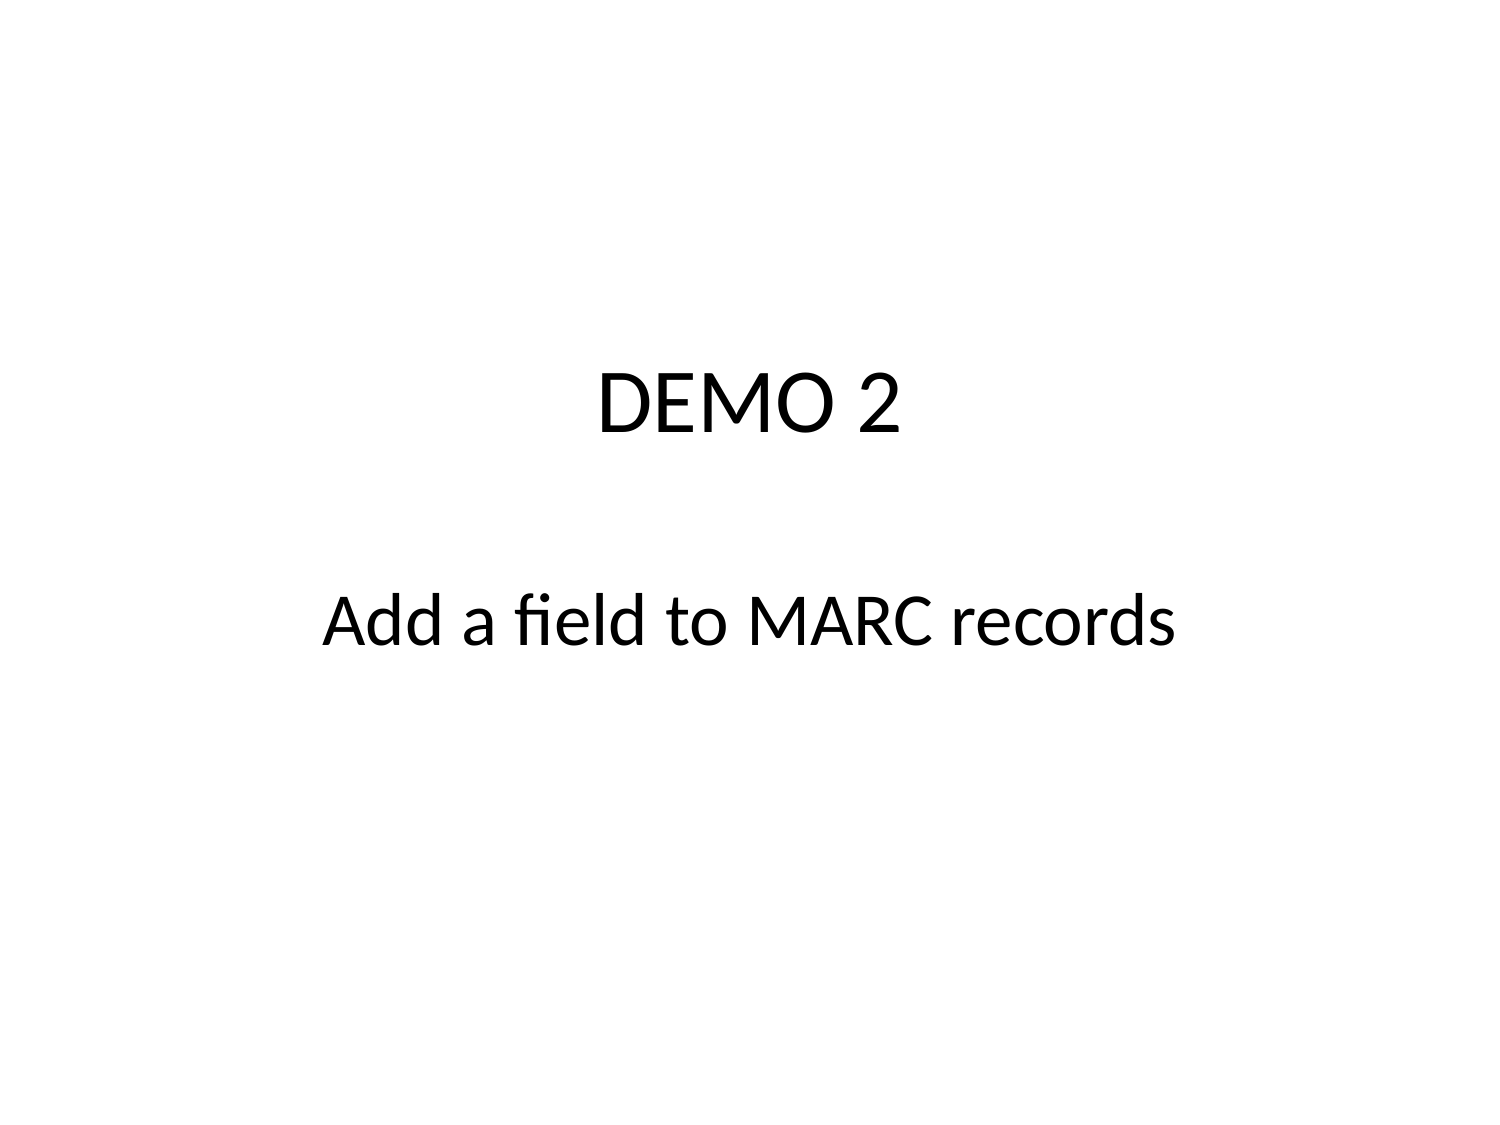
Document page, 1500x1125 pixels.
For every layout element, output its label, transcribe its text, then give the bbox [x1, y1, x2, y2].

list DEMO 2 Add a field to MARC records [75, 224, 1425, 1050]
